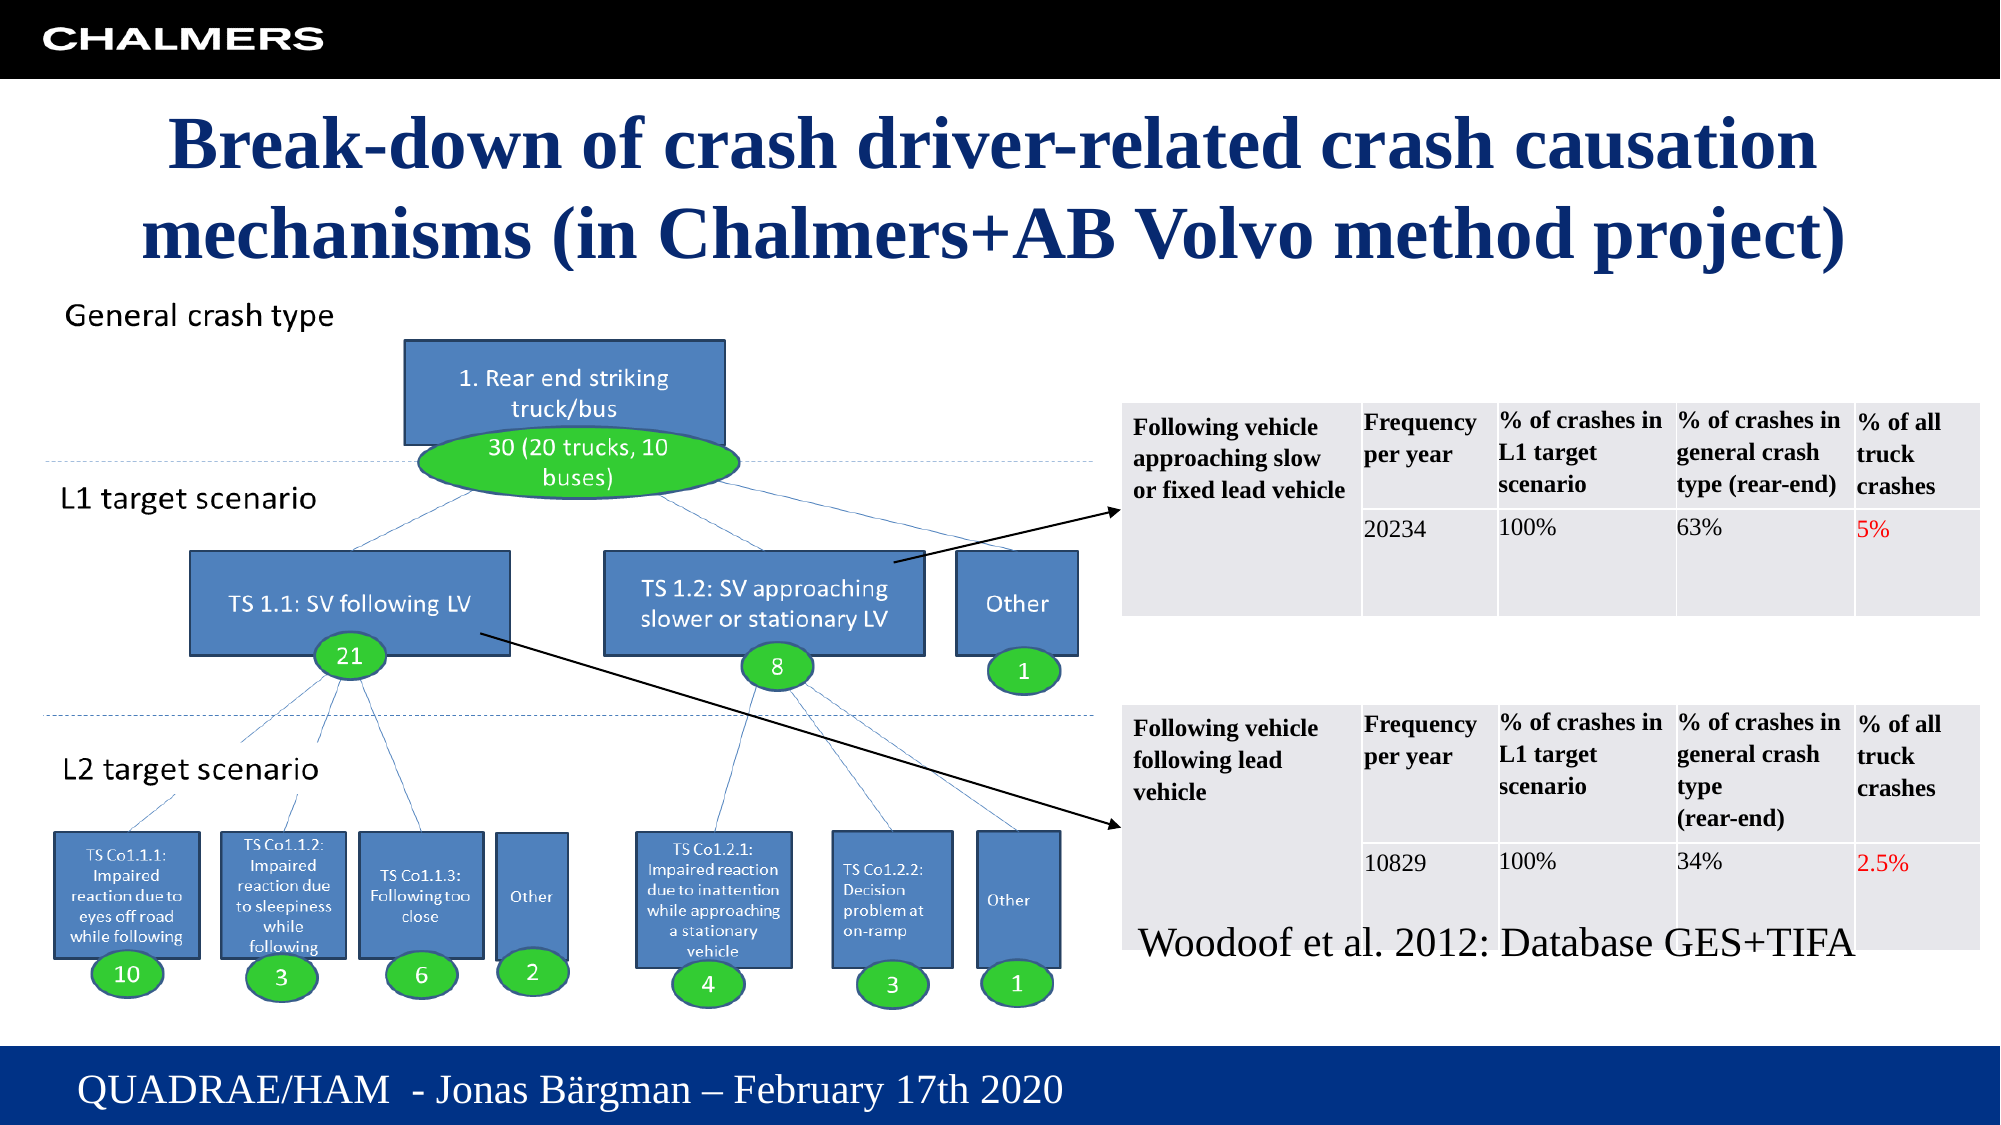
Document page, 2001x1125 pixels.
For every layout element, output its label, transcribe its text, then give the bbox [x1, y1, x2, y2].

table_header % of crashes in L1 target scenario [1500, 705, 1676, 842]
table_header % of all truck crashes [1856, 705, 1980, 842]
table_header % of crashes in general crash type (rear-end) [1678, 705, 1854, 842]
text_box Woodoof et al. 2012: Database GES+TIFA [1123, 906, 1872, 972]
table_header % of crashes in general crash type (rear-end) [1677, 403, 1854, 508]
table_cell 5% [1856, 510, 1980, 616]
table_cell 10829 [1363, 844, 1498, 906]
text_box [479, 633, 1122, 798]
table_header Frequency per year [1363, 705, 1498, 842]
table_header Following vehicle approaching slow or fixed lead vehicle [1122, 403, 1361, 616]
table_cell 2.5% [1856, 844, 1980, 950]
table_cell 20234 [1363, 510, 1497, 616]
picture [3, 6, 363, 72]
table_header Following vehicle following lead vehicle [1122, 705, 1361, 950]
table_cell 100% [1499, 510, 1676, 616]
table_cell 34% [1678, 844, 1854, 906]
table_cell 63% [1677, 510, 1854, 616]
table_header % of all truck crashes [1856, 403, 1980, 508]
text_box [893, 479, 1122, 563]
title Break-down of crash driver-related crash causation mechanisms (in Chalmers+AB Volvo method project) [66, 90, 1922, 278]
table_header % of crashes in L1 target scenario [1499, 403, 1676, 508]
table_cell 100% [1500, 844, 1676, 906]
picture [42, 270, 1094, 1036]
table_header Frequency per year [1363, 403, 1497, 508]
